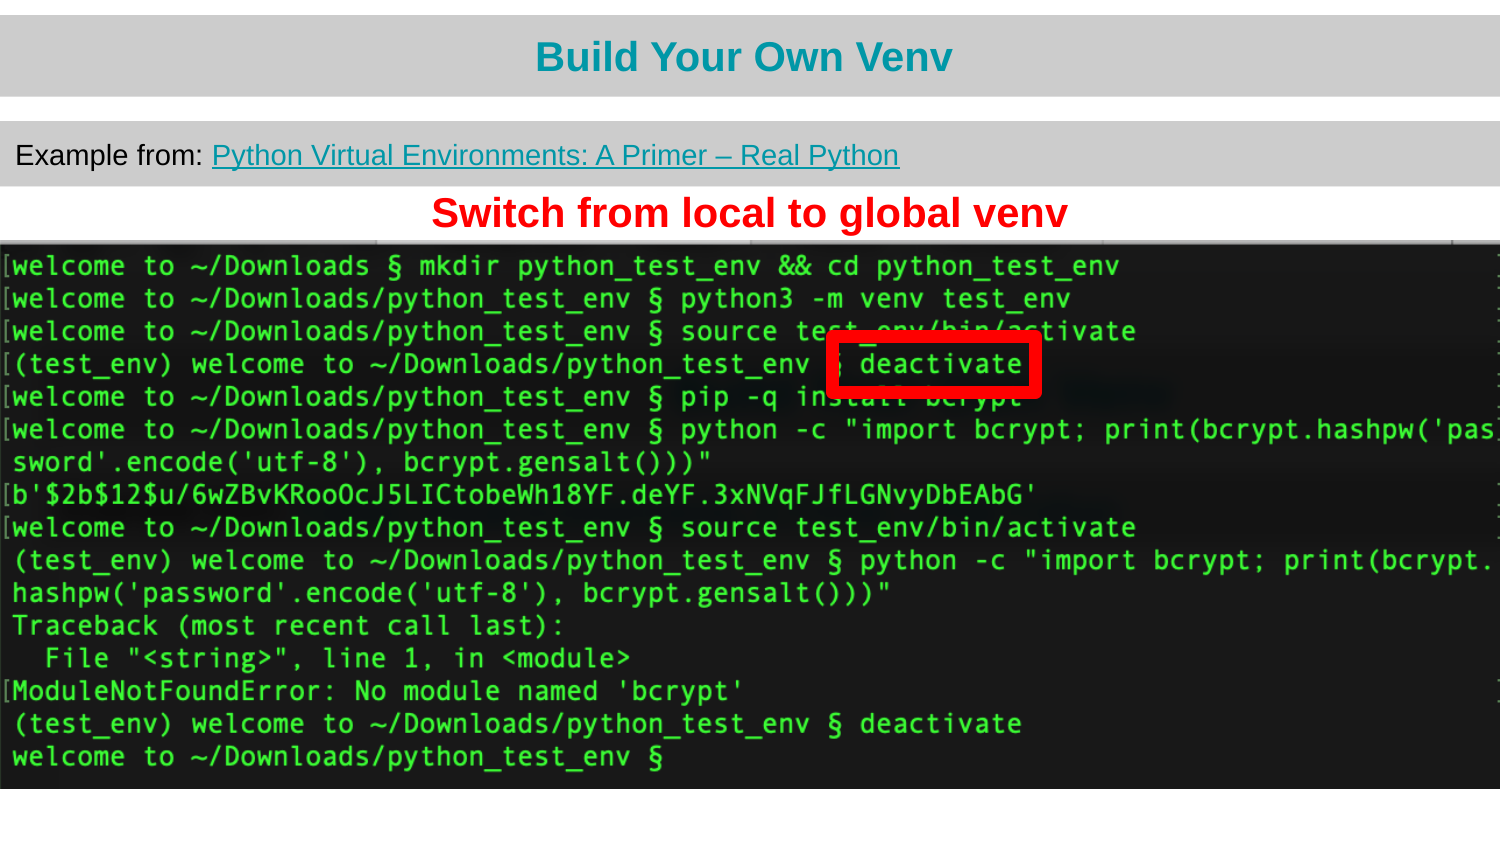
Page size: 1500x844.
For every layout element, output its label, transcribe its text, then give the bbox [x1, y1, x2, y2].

text_box Build Your Own Venv [0, 15, 1500, 97]
text_box Example from: Python Virtual Environments: A Primer – Real Python [0, 121, 1500, 186]
picture [0, 240, 1500, 789]
text_box Switch from local to global venv [0, 186, 1500, 235]
